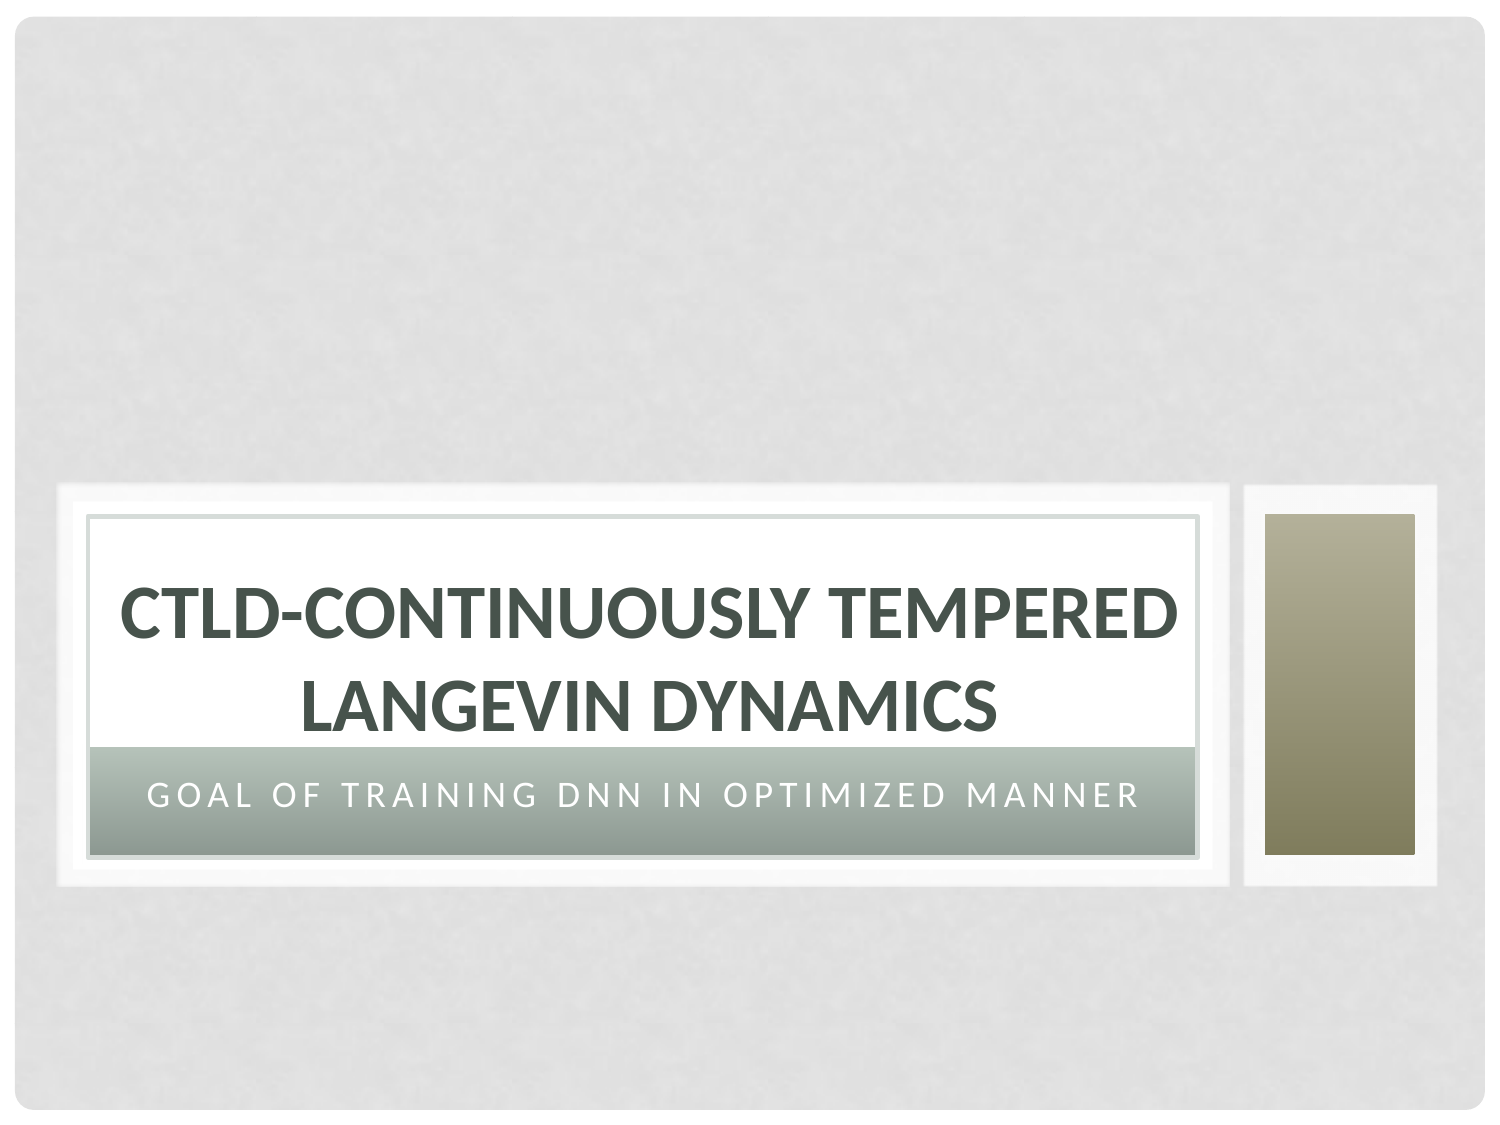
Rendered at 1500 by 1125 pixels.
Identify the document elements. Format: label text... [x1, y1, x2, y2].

subtitle Goal of training dnn in optimized manner [105, 762, 1181, 838]
title CTLD-CONTINUOUSLY TeMPERED LANGEVIN DYNAMICS [87, 512, 1213, 755]
